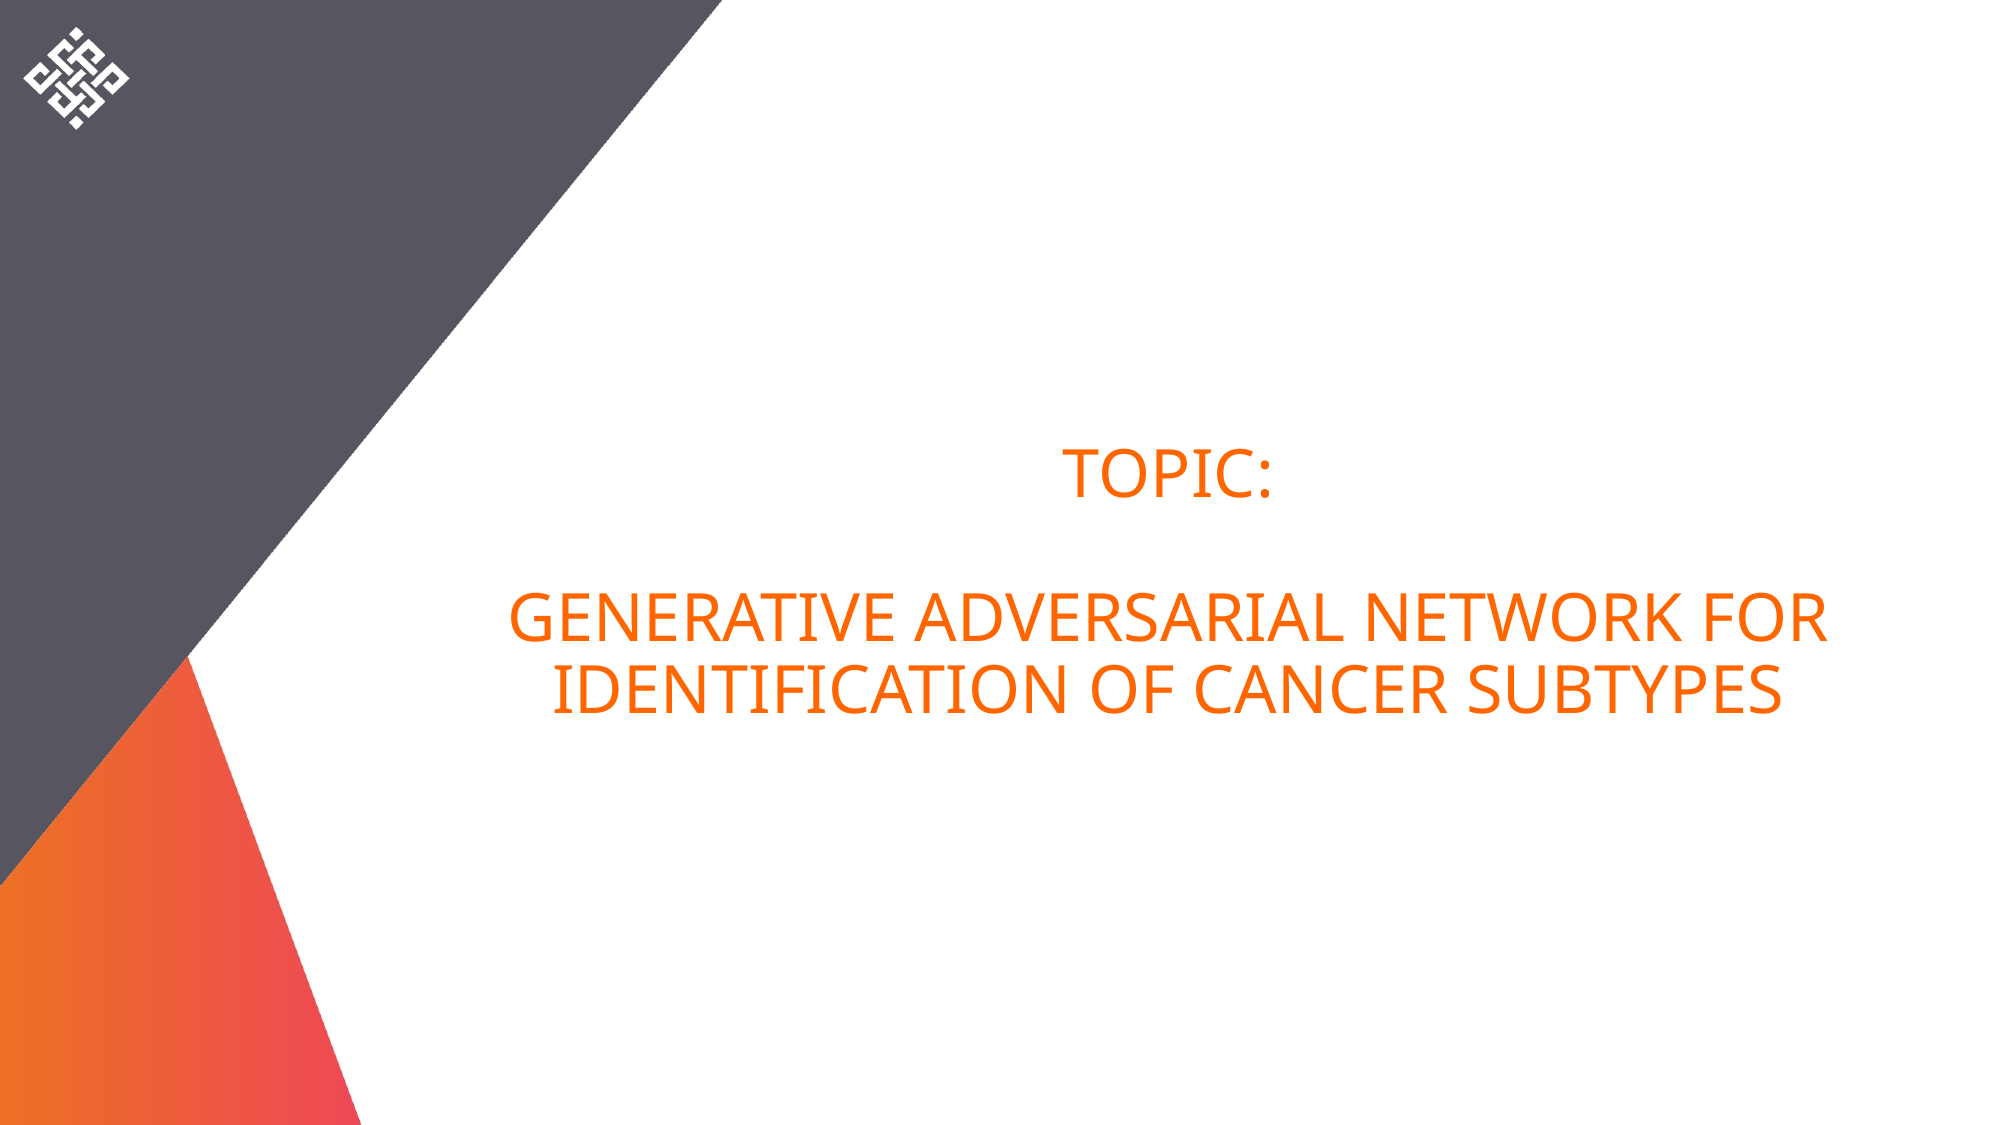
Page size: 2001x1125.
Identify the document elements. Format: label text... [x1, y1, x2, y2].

picture [0, 0, 2001, 1125]
title TOPIC: GENERATIVE ADVERSARIAL NETWORK FOR IDENTIFICATION OF CANCER SUBTYPES [412, 474, 1925, 693]
